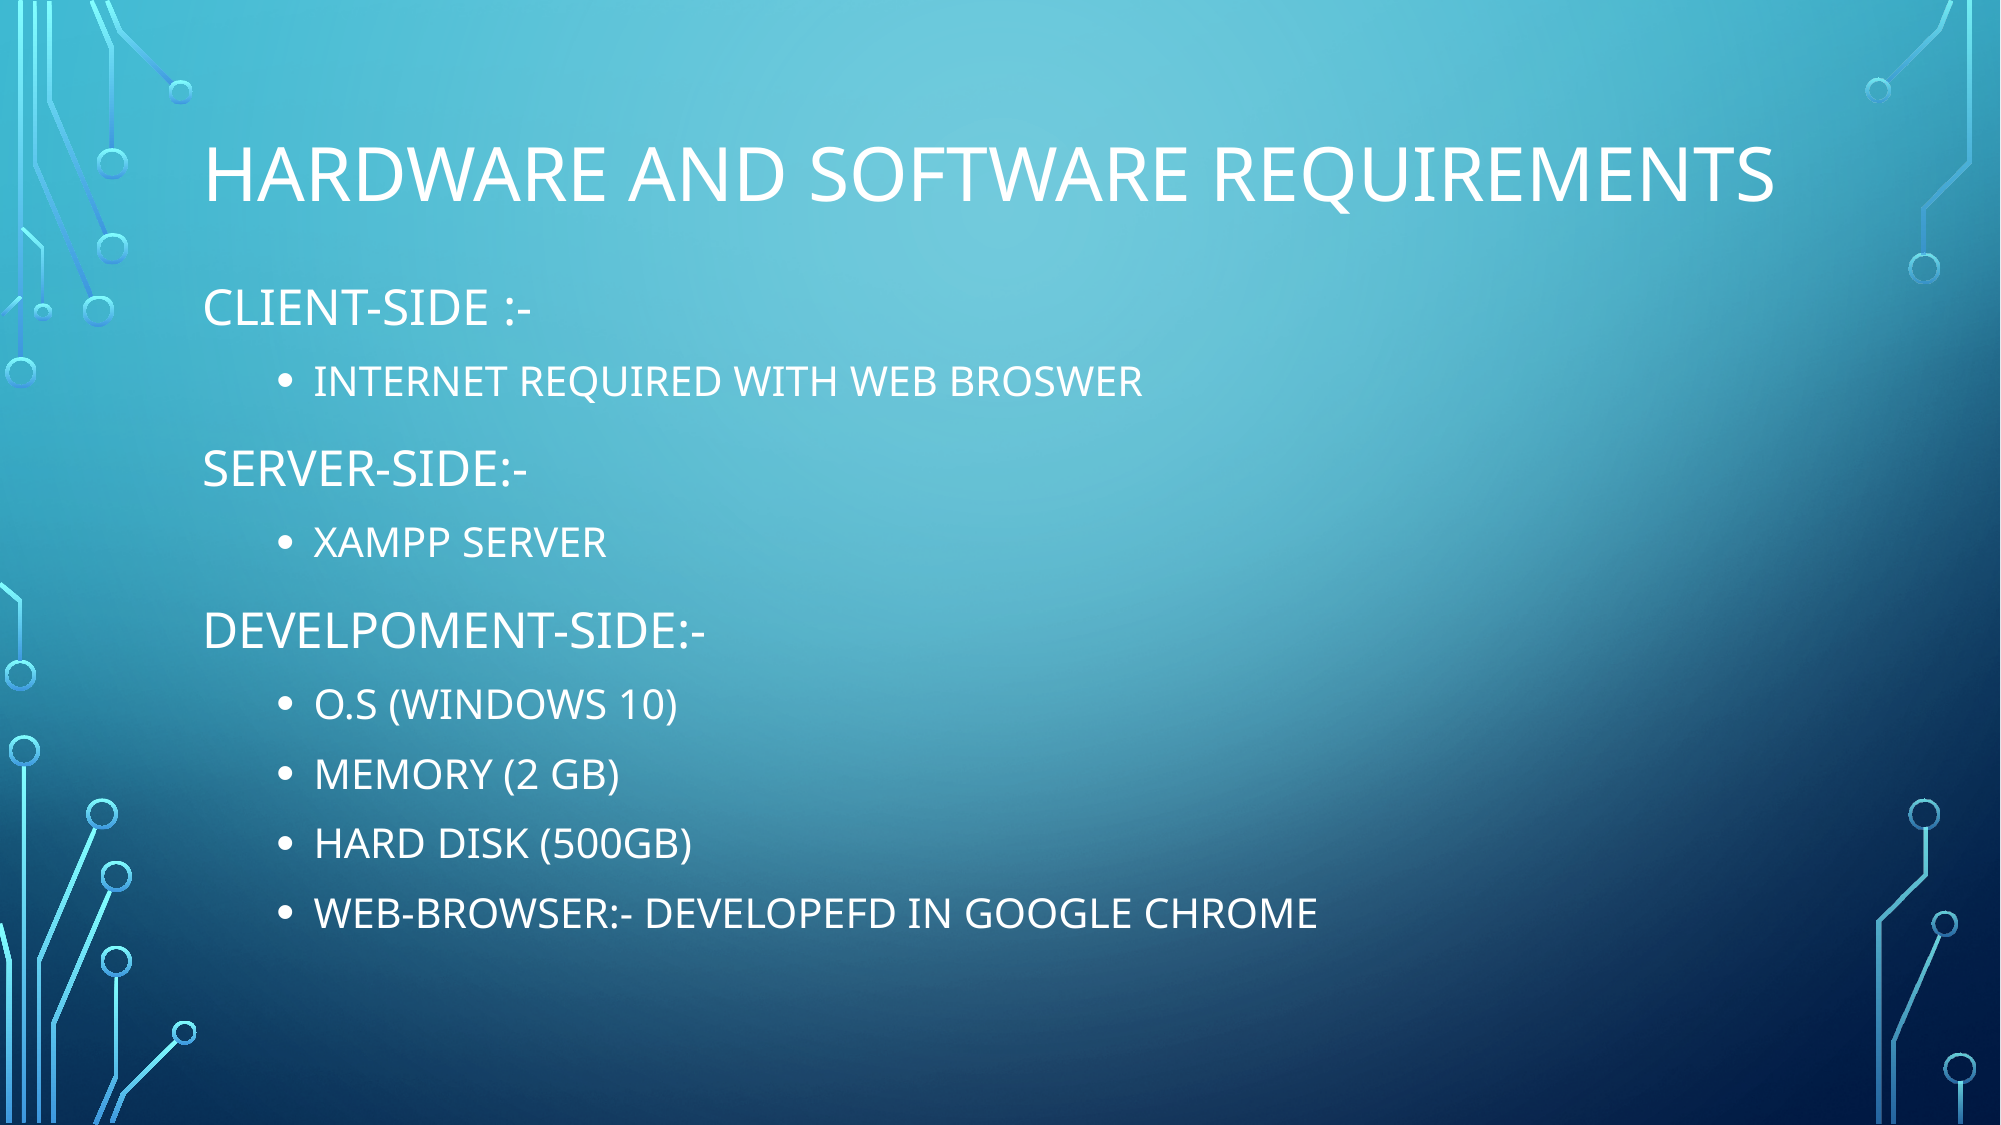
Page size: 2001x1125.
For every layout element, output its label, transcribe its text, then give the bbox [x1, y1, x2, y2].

title HARDWARE AND SOFTWARE REQUIREMENTS [187, 101, 1813, 256]
list CLIENT-SIDE :- INTERNET REQUIRED WITH WEB BROSWER SERVER-SIDE:- XAMPP SERVER DEVELPOMENT-SIDE:- O.S (WINDOWS 10) MEMORY (2 GB) HARD DISK (500GB) WEB-BROWSER:- DEVELOPEFD IN GOOGLE CHROME [187, 256, 1813, 950]
